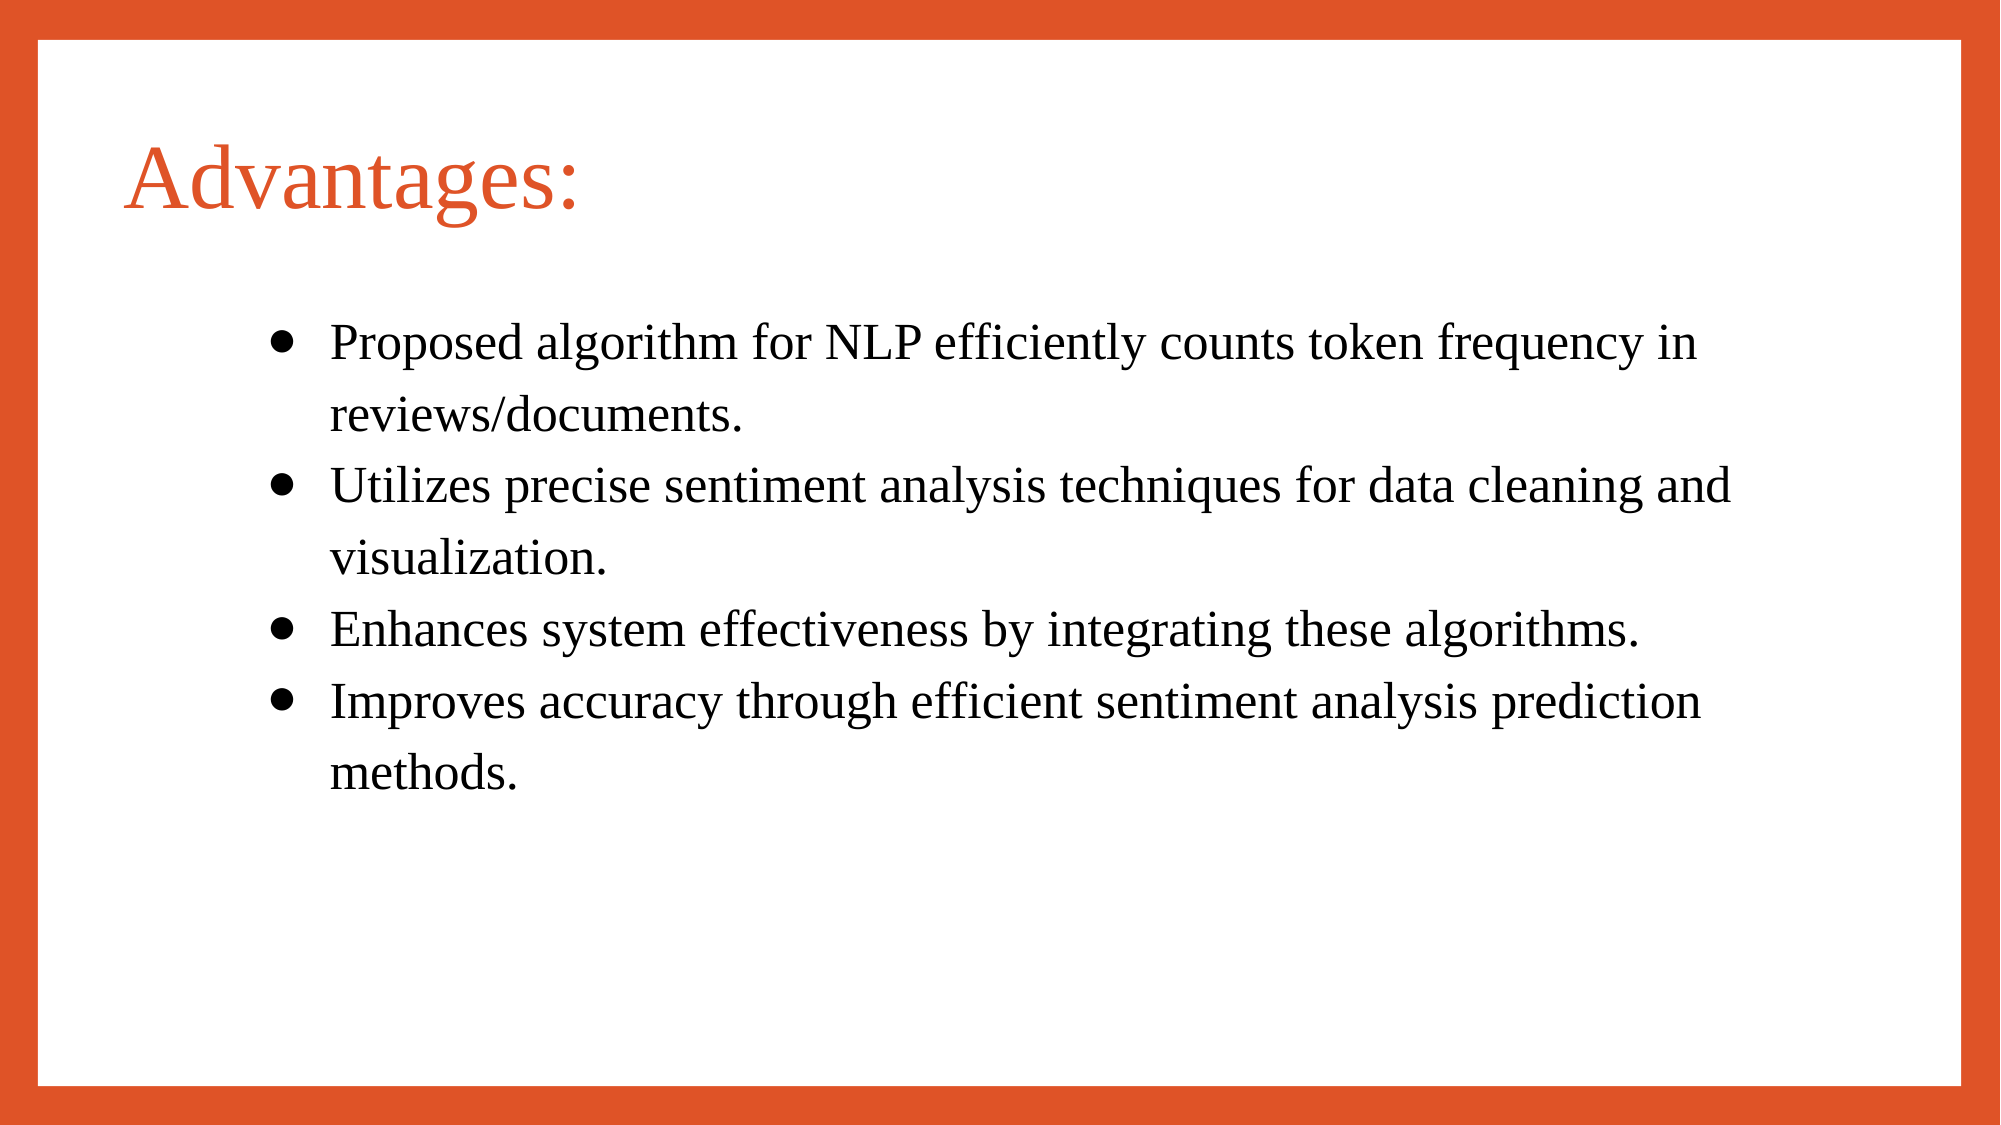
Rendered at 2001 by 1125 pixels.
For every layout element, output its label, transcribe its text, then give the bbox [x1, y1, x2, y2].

list Proposed algorithm for NLP efficiently counts token frequency in reviews/documents. Utilizes precise sentiment analysis techniques for data cleaning and visualization. Enhances system effectiveness by integrating these algorithms. Improves accuracy through efficient sentiment analysis prediction methods. [239, 290, 1802, 1053]
title Advantages: [108, 68, 1729, 291]
